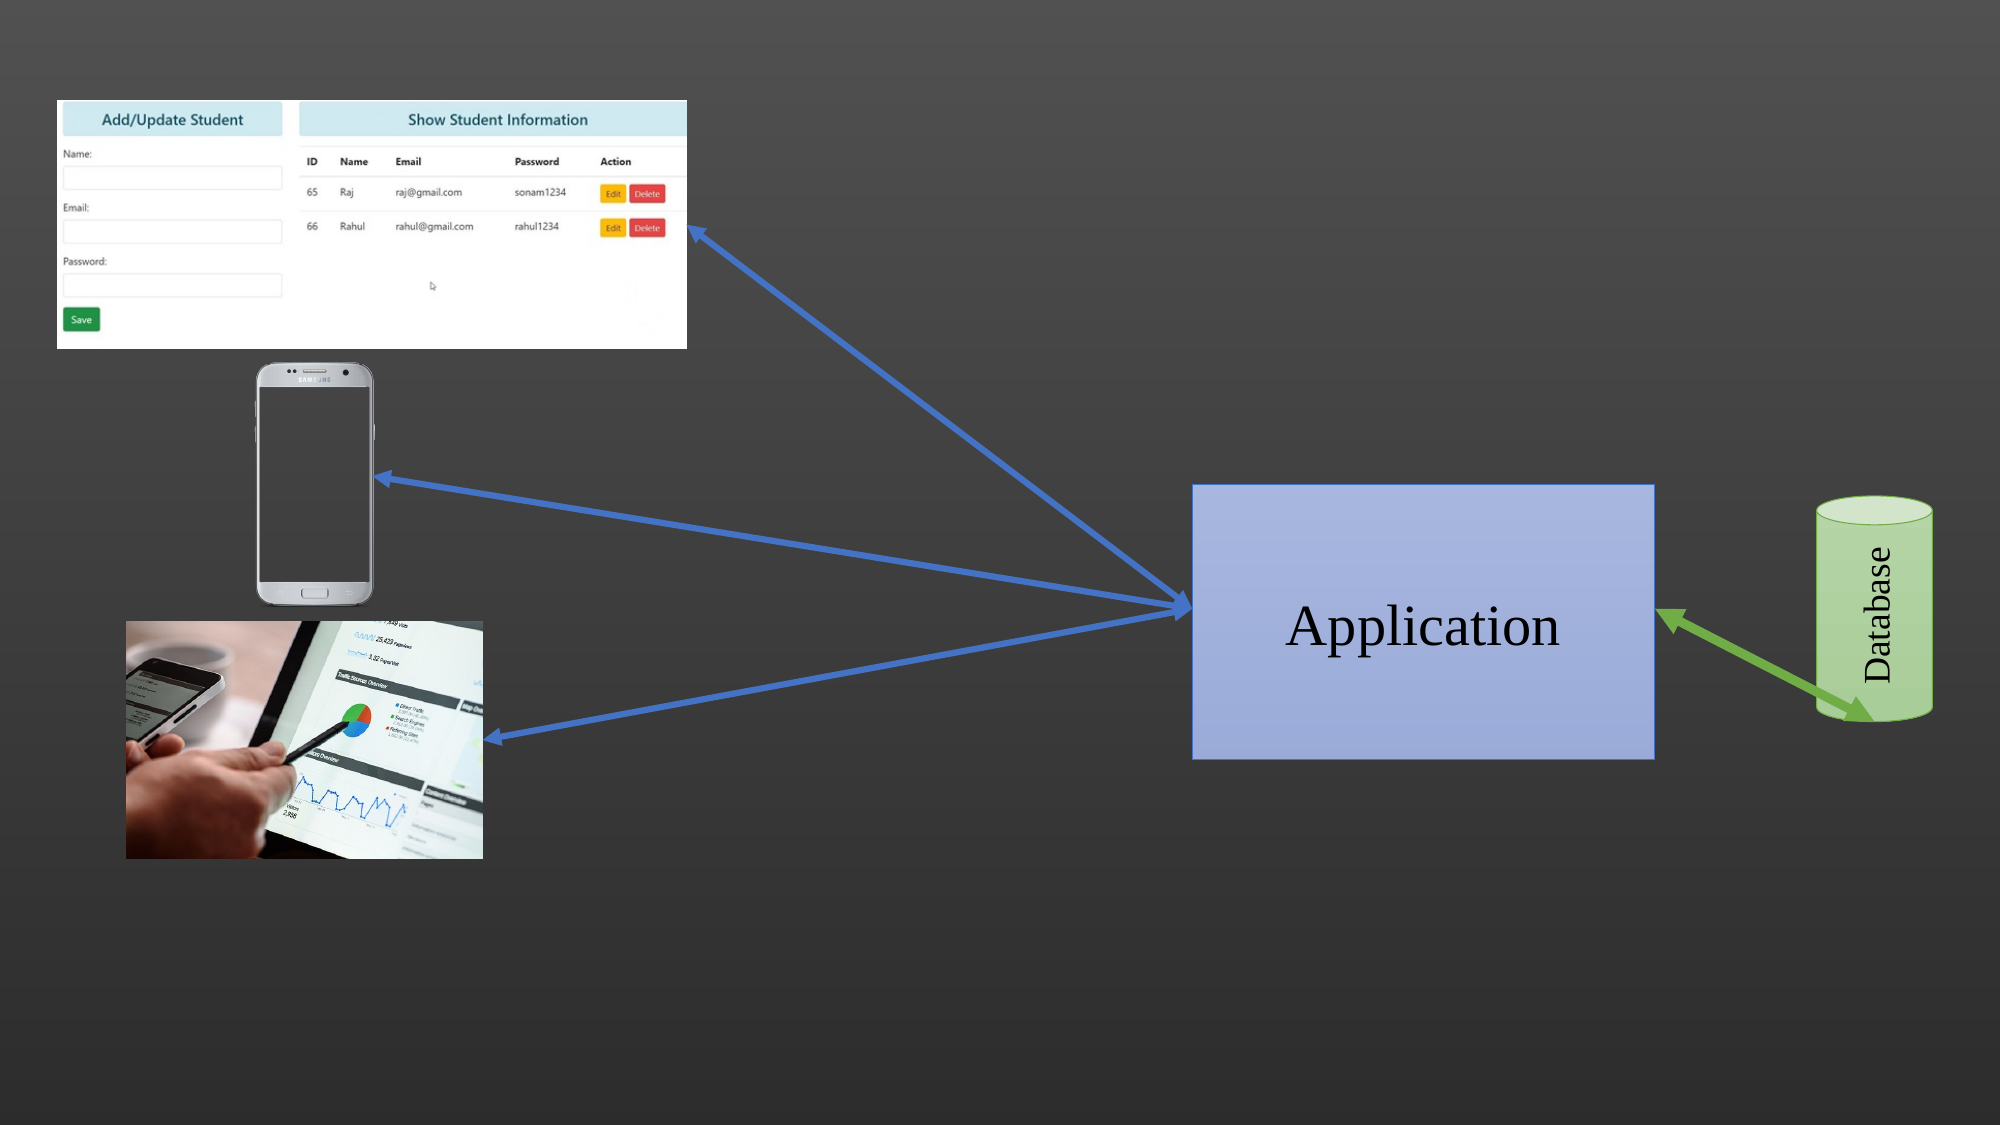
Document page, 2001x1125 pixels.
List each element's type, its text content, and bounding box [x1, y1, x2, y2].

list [57, 100, 687, 349]
picture [251, 359, 378, 609]
text_box Database [1816, 495, 1933, 723]
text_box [372, 475, 1193, 609]
picture [126, 621, 483, 859]
text_box Application [1192, 484, 1655, 760]
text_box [482, 608, 1193, 741]
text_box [686, 224, 1193, 475]
